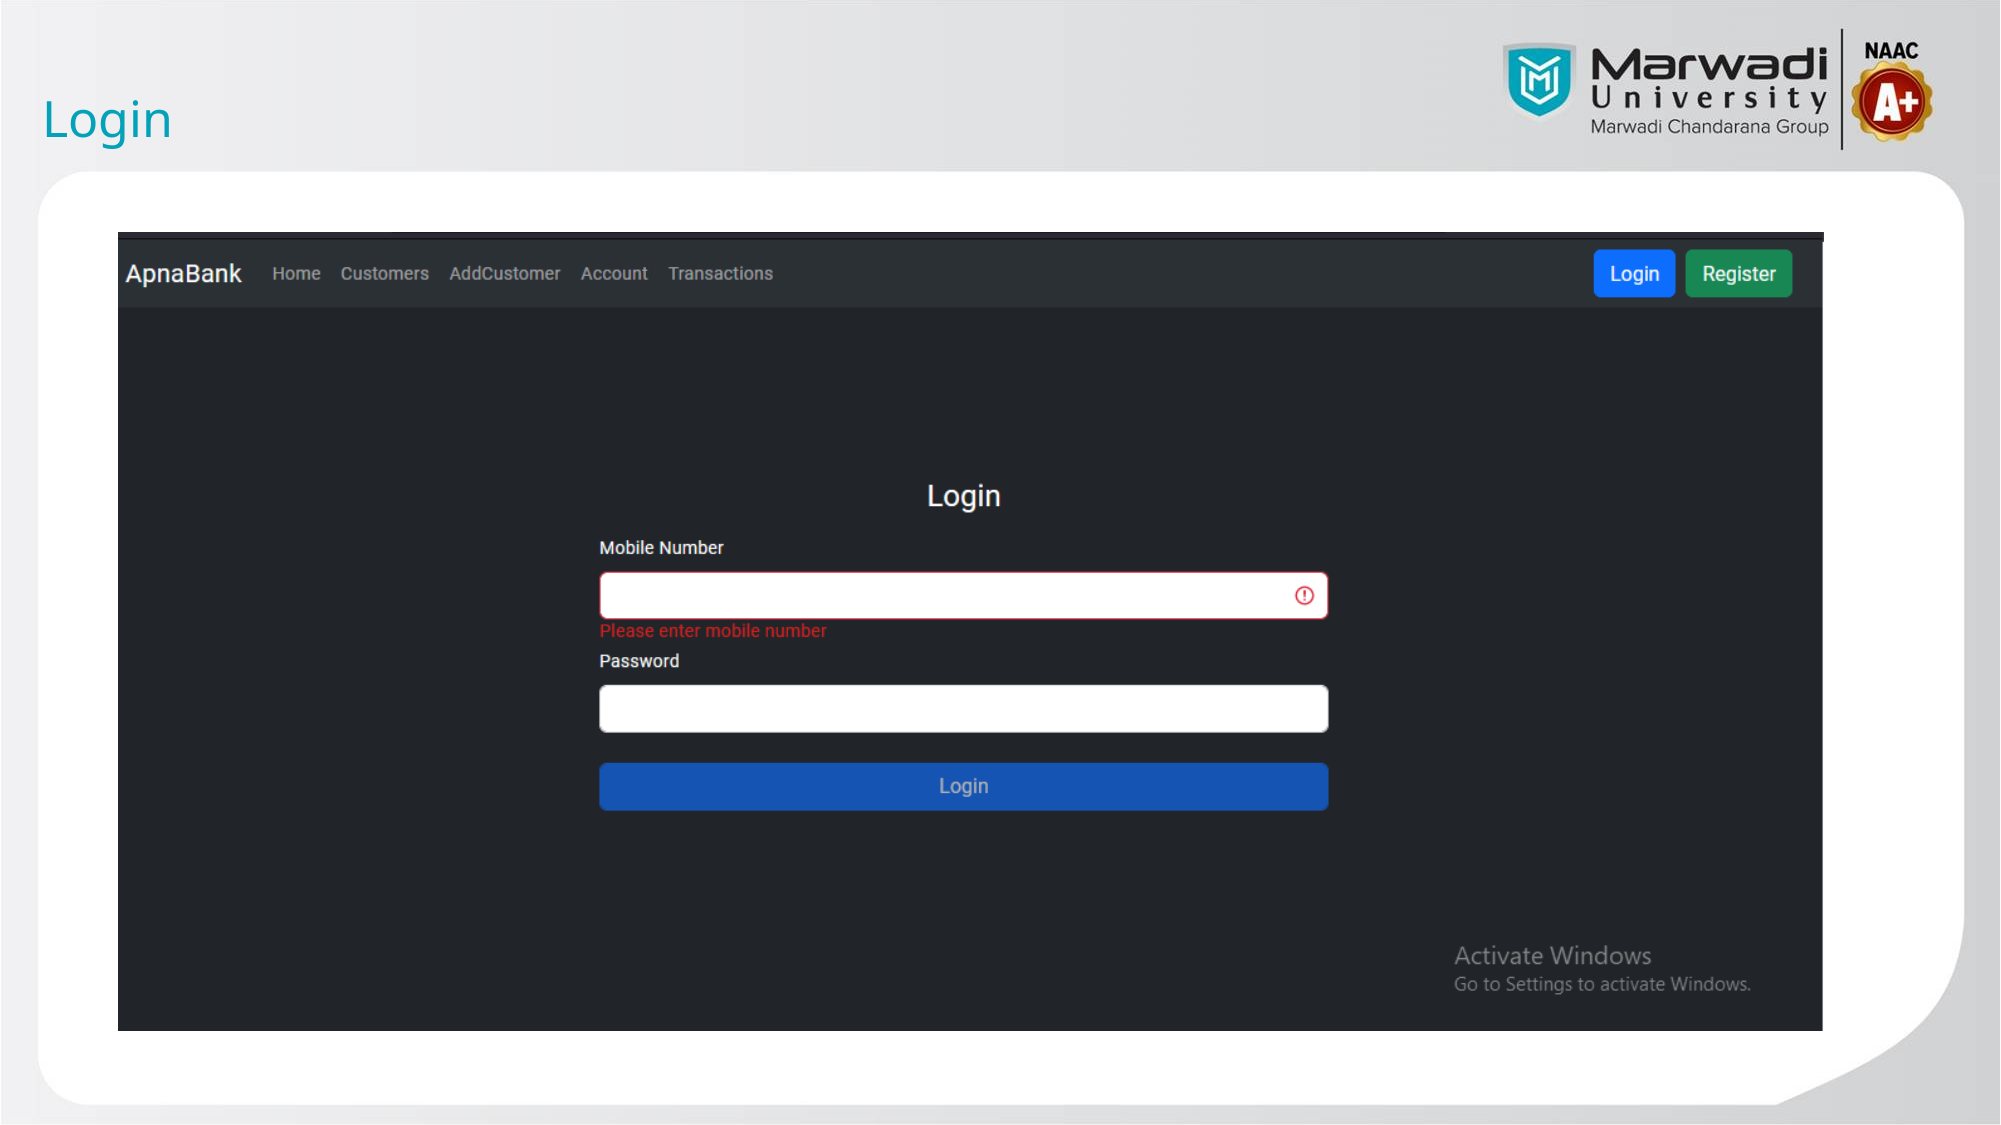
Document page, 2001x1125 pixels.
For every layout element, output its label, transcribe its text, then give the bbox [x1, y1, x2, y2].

picture [0, 0, 2001, 1125]
title Login [40, 20, 898, 211]
